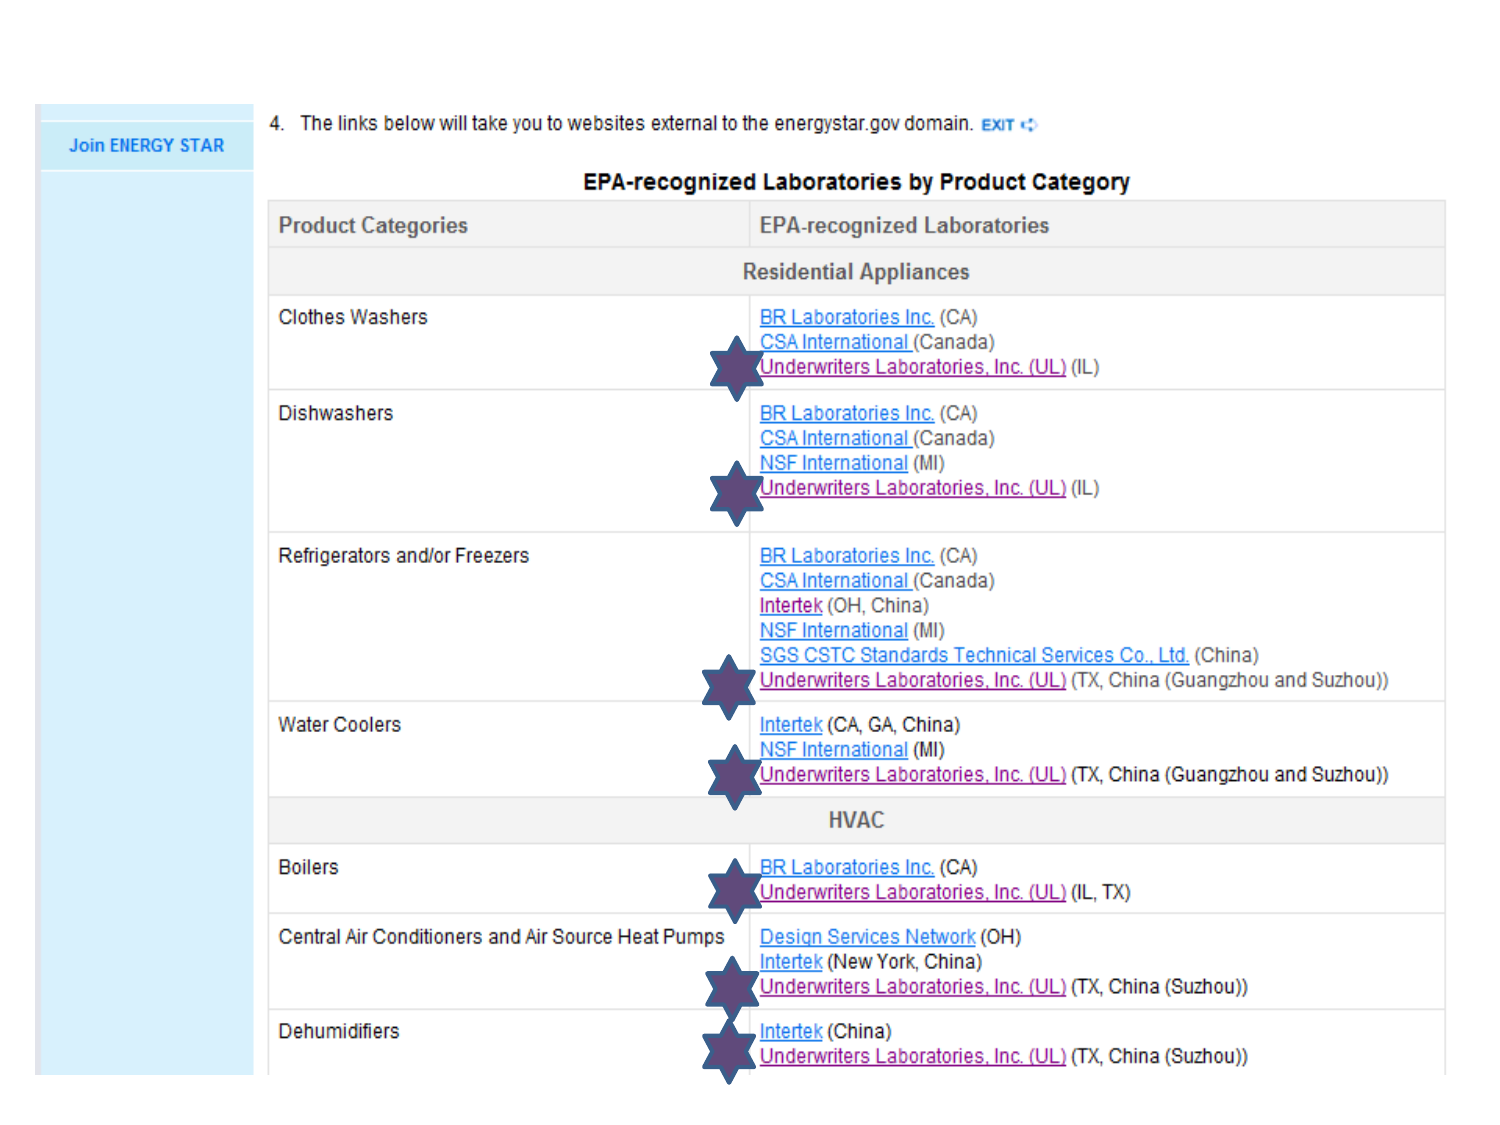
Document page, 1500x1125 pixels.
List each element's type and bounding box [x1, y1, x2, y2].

picture [34, 104, 1466, 1076]
